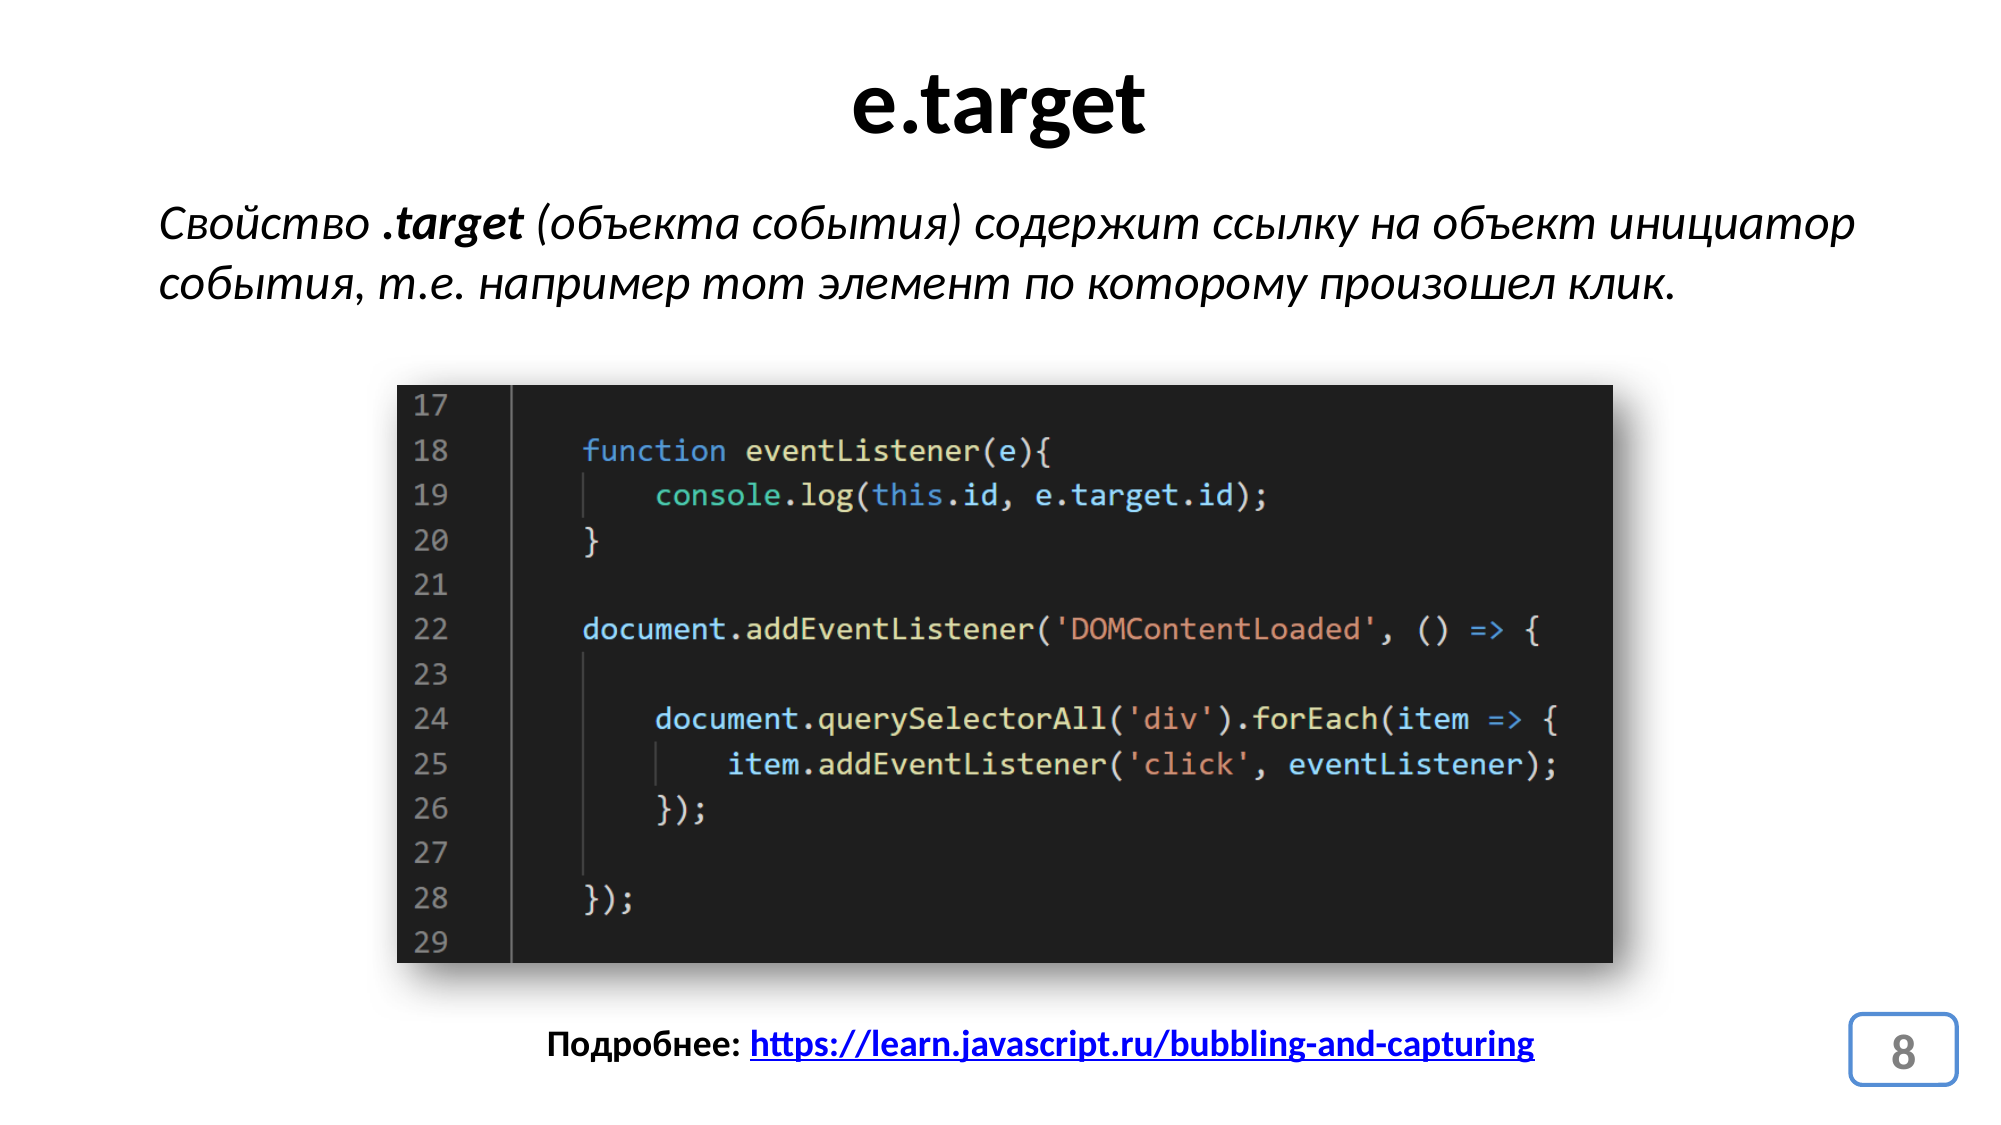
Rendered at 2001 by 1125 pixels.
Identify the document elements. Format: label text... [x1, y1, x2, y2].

text_box 8 [1848, 1011, 1959, 1087]
text_box Подробнее: https://learn.javascript.ru/bubbling-and-capturing [532, 1011, 1551, 1072]
text_box Свойство .target (объекта события) содержит ссылку на объект инициатор события, т.е. например тот элемент по которому произошел клик. [144, 182, 1905, 318]
text_box e.target [837, 34, 1163, 160]
picture [397, 385, 1614, 963]
